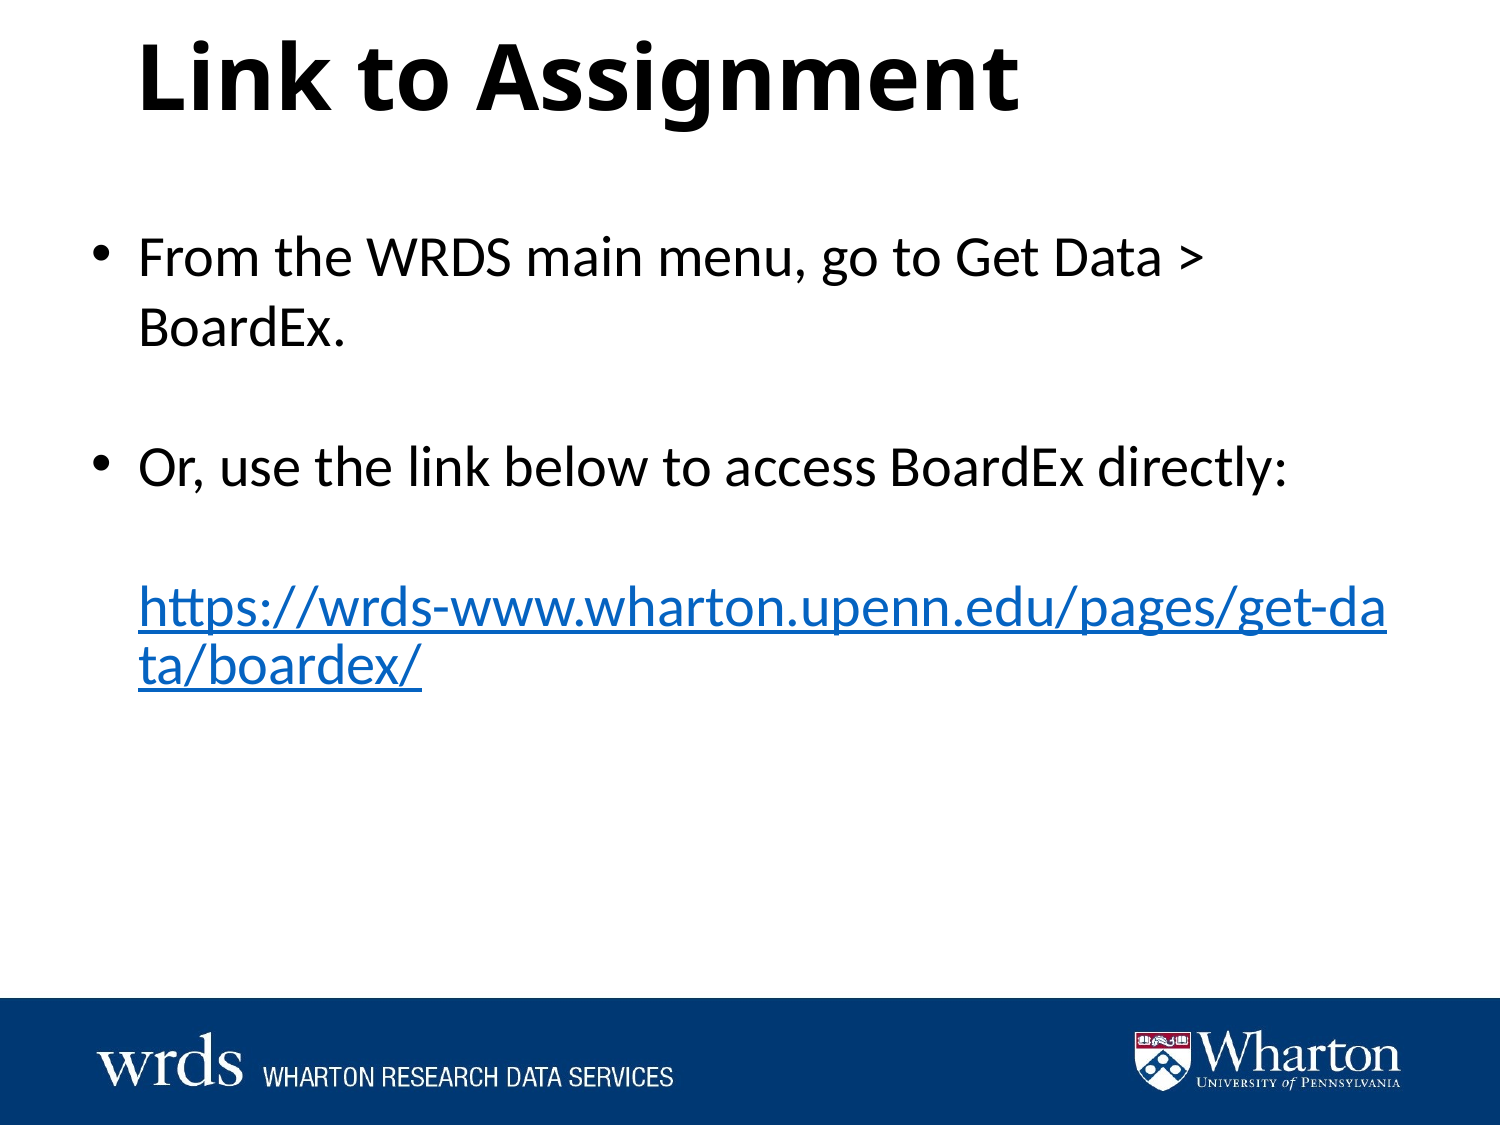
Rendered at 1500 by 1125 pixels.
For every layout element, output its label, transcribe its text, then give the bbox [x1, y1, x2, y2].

title Link to Assignment [120, 0, 1415, 80]
picture [0, 80, 1500, 1125]
